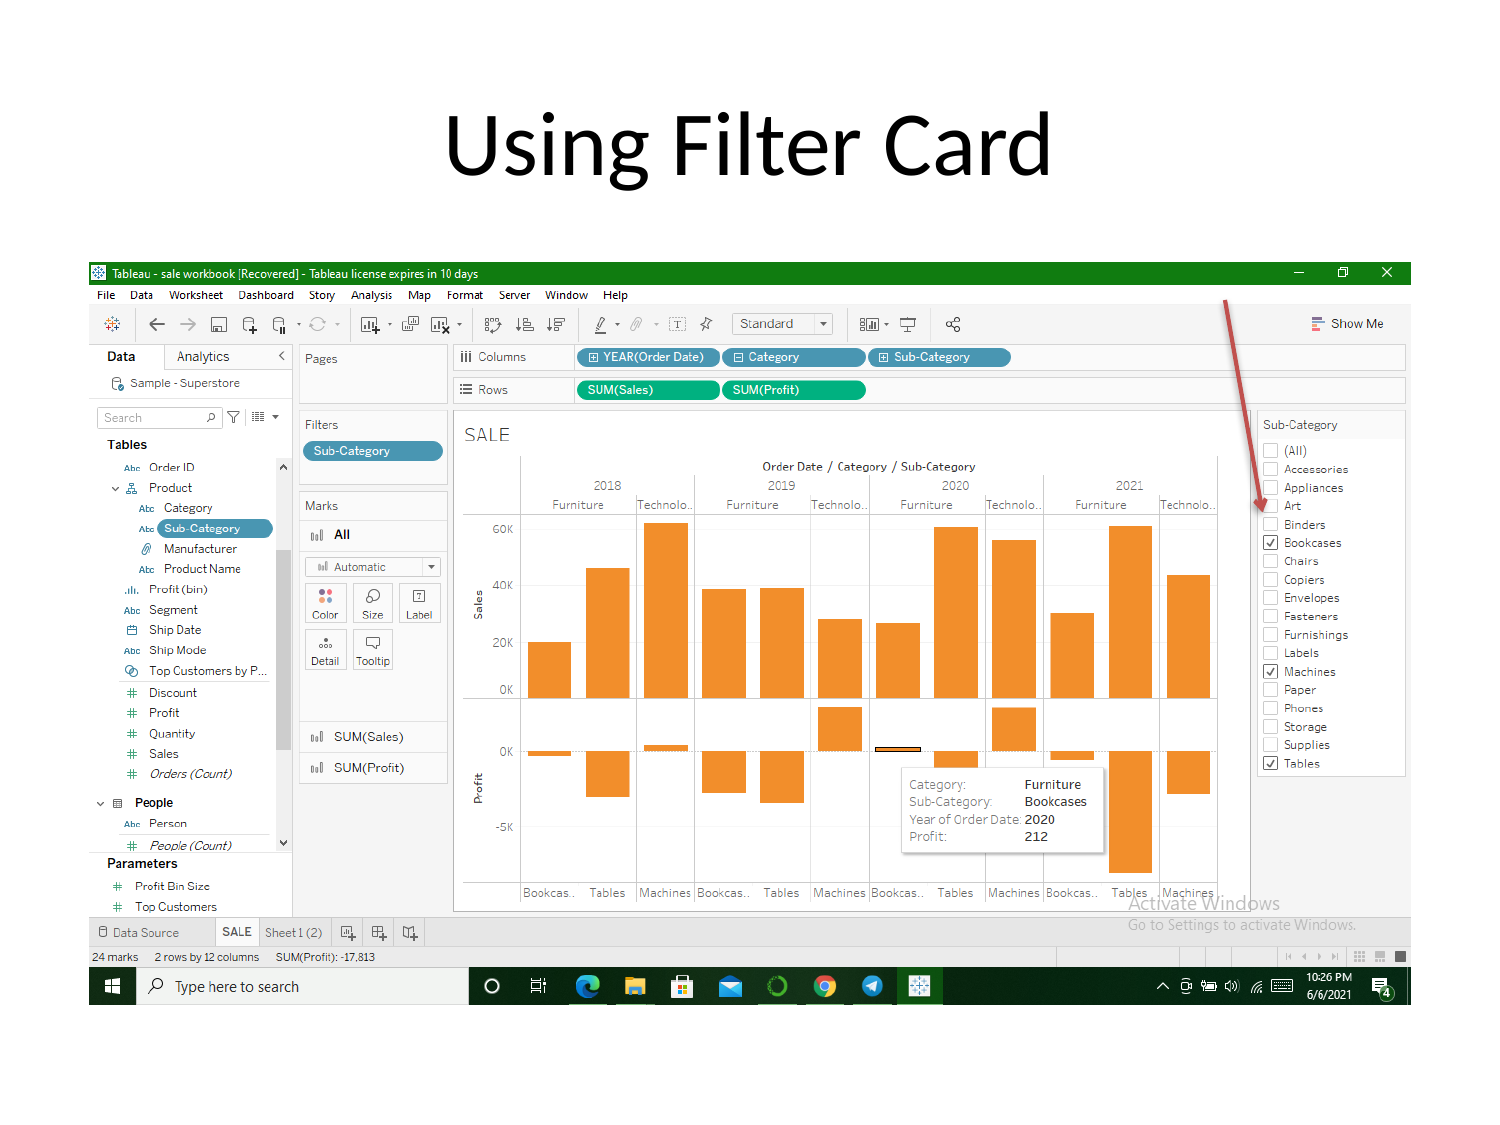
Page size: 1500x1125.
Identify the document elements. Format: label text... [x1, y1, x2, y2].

title Using Filter Card [75, 45, 1425, 233]
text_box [1137, 387, 1351, 426]
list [89, 262, 1411, 1006]
